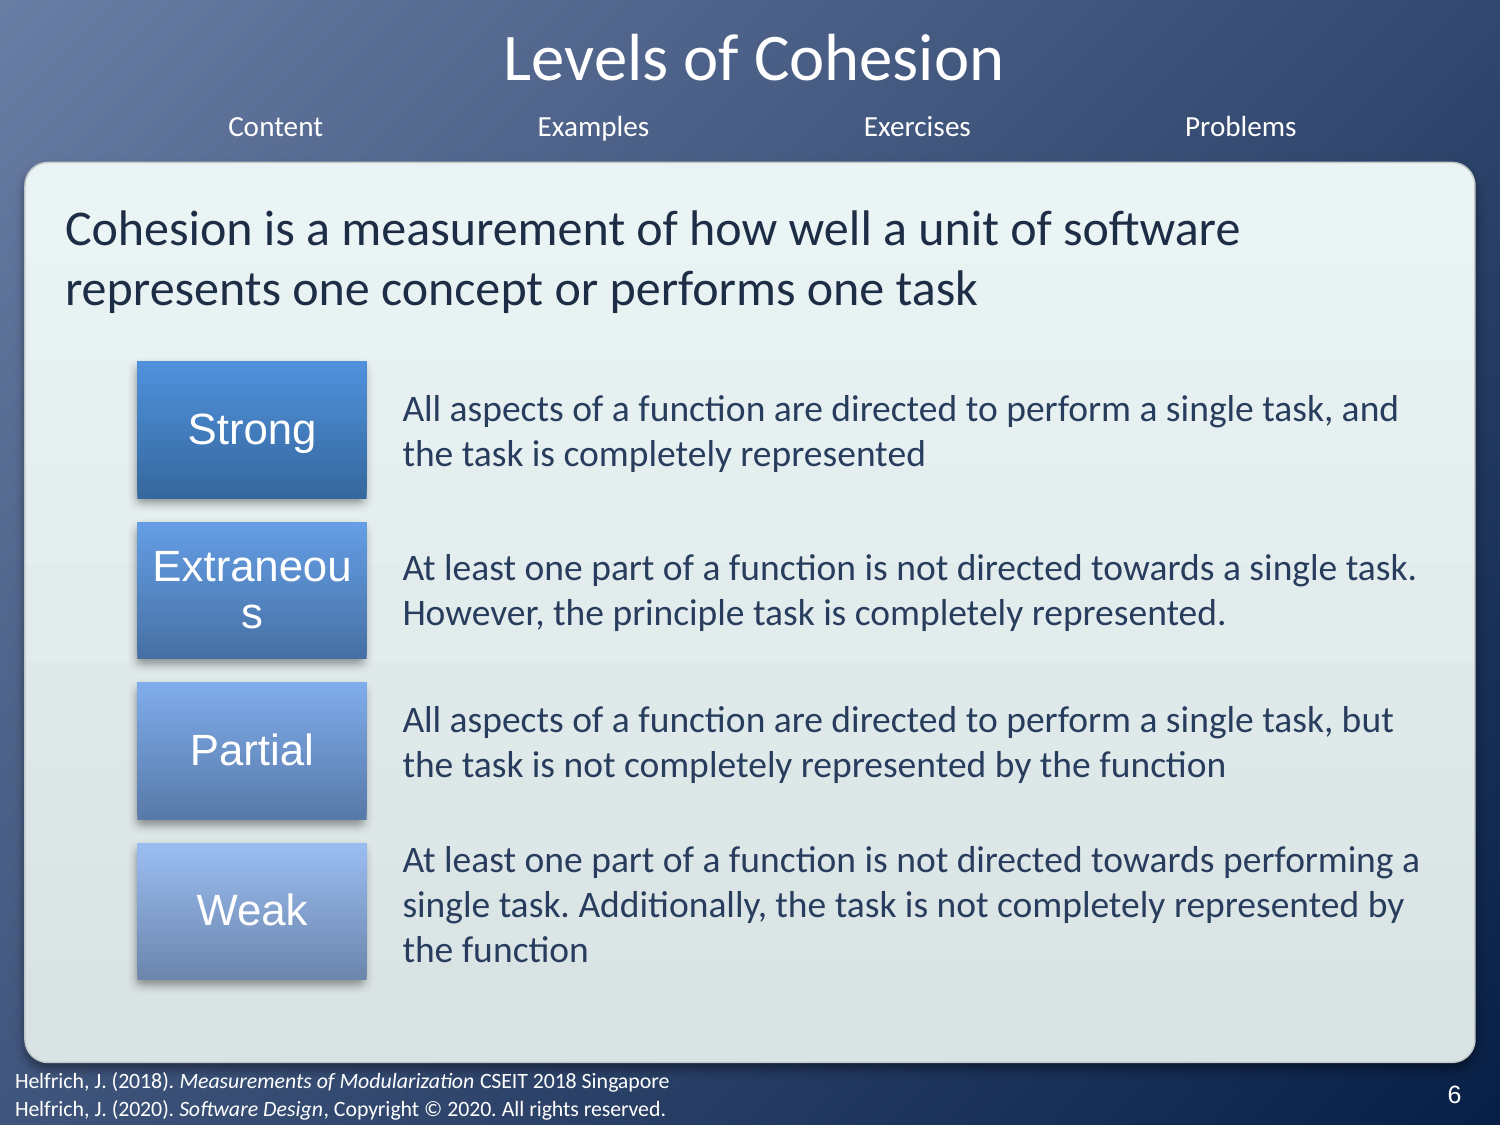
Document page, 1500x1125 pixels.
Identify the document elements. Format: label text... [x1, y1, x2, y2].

text_box At least one part of a function is not directed towards performing a single task. Additionally, the task is not completely represented by the function [387, 827, 1450, 978]
text_box All aspects of a function are directed to perform a single task, and the task is completely represented [387, 376, 1450, 482]
title Levels of Cohesion [33, 16, 1475, 92]
text_box At least one part of a function is not directed towards a single task. However, the principle task is completely represented. [387, 535, 1450, 641]
list Helfrich, J. (2018). Measurements of Modularization CSEIT 2018 Singapore [0, 1062, 1400, 1094]
text_box Strong [137, 361, 367, 499]
list Cohesion is a measurement of how well a unit of software represents one concept or performs one task [50, 187, 1450, 338]
text_box Weak [137, 842, 367, 981]
text_box Partial [137, 682, 367, 820]
slide_number ‹#› [1404, 1062, 1500, 1125]
text_box Extraneous [137, 521, 367, 660]
text_box All aspects of a function are directed to perform a single task, but the task is not completely represented by the function [387, 687, 1450, 793]
